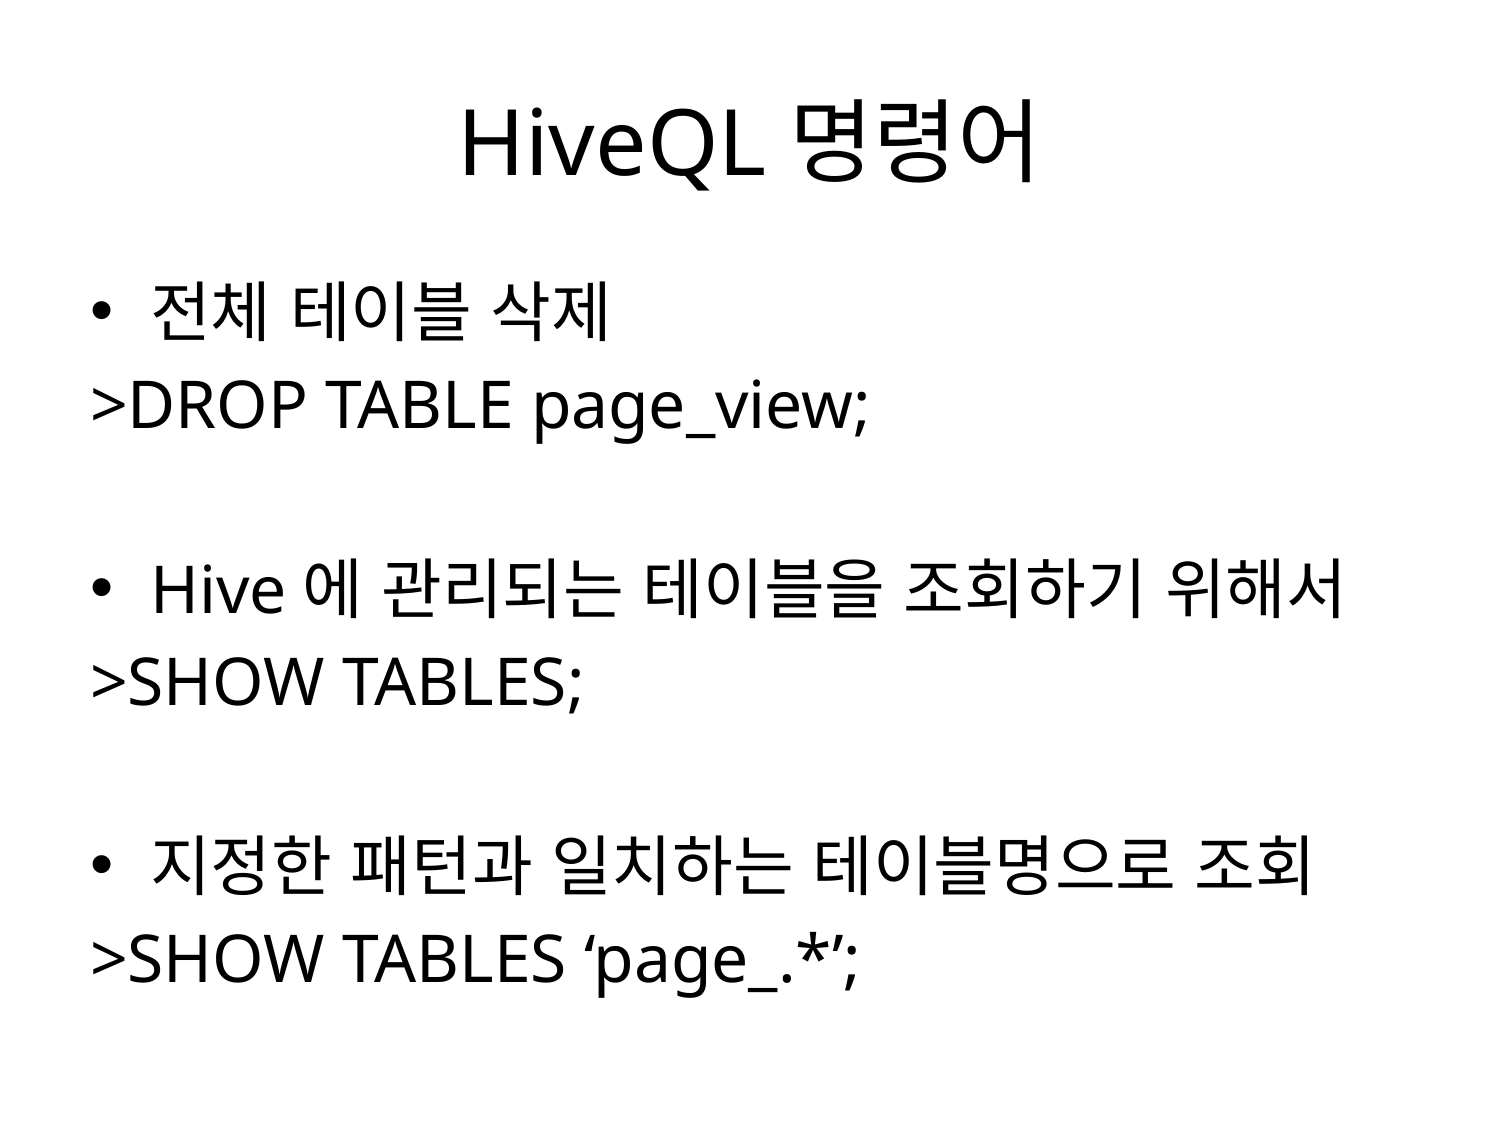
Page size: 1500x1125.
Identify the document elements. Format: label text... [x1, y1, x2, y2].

list 전체 테이블 삭제 >DROP TABLE page_view; Hive에 관리되는 테이블을 조회하기 위해서 >SHOW TABLES; 지정한 패턴과 일치하는 테이블명으로 조회 >SHOW TABLES ‘page_.*’; [75, 262, 1425, 1005]
title HiveQL명령어 [75, 45, 1425, 233]
